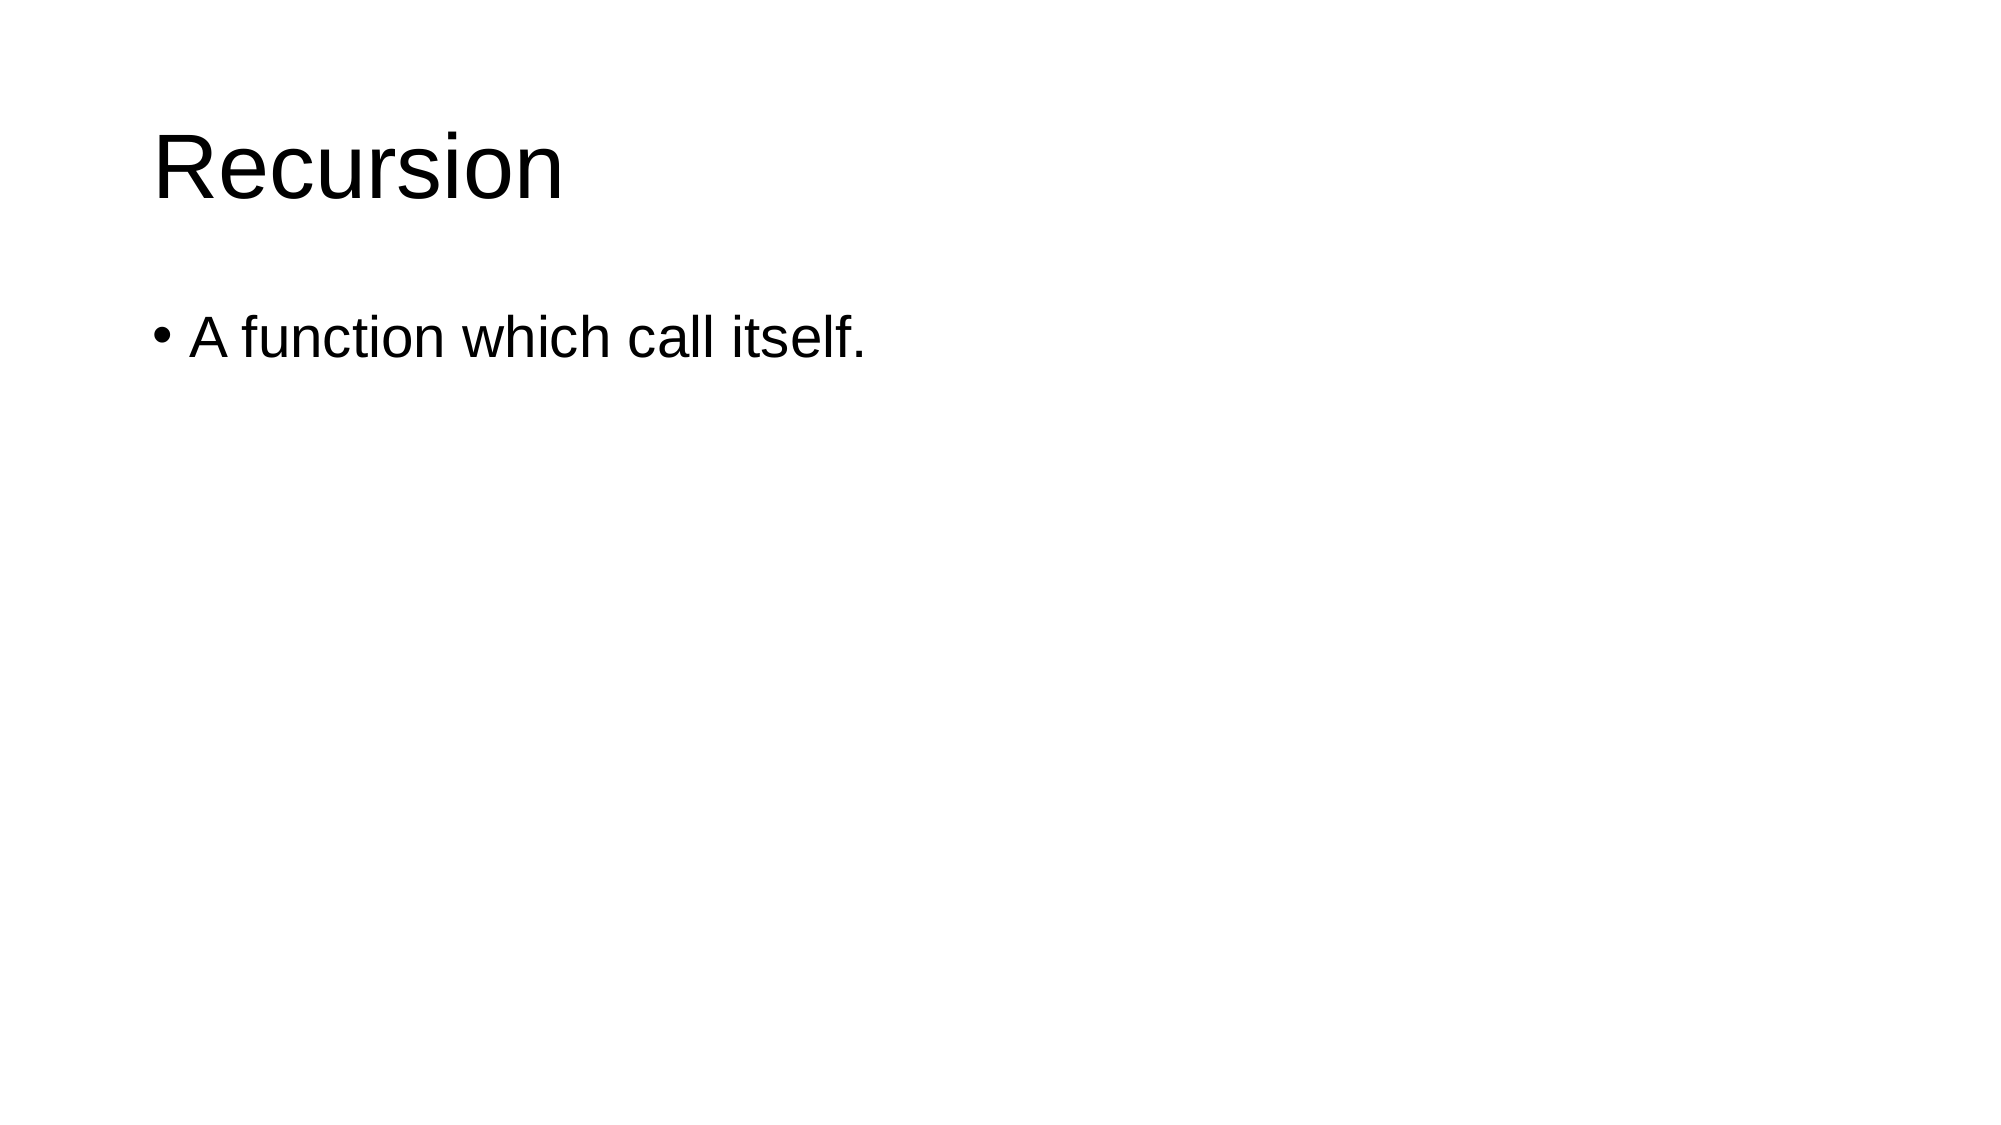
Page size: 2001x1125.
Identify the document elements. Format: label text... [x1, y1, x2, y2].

list A function which call itself. [137, 299, 1863, 1014]
title Recursion [137, 59, 1863, 278]
